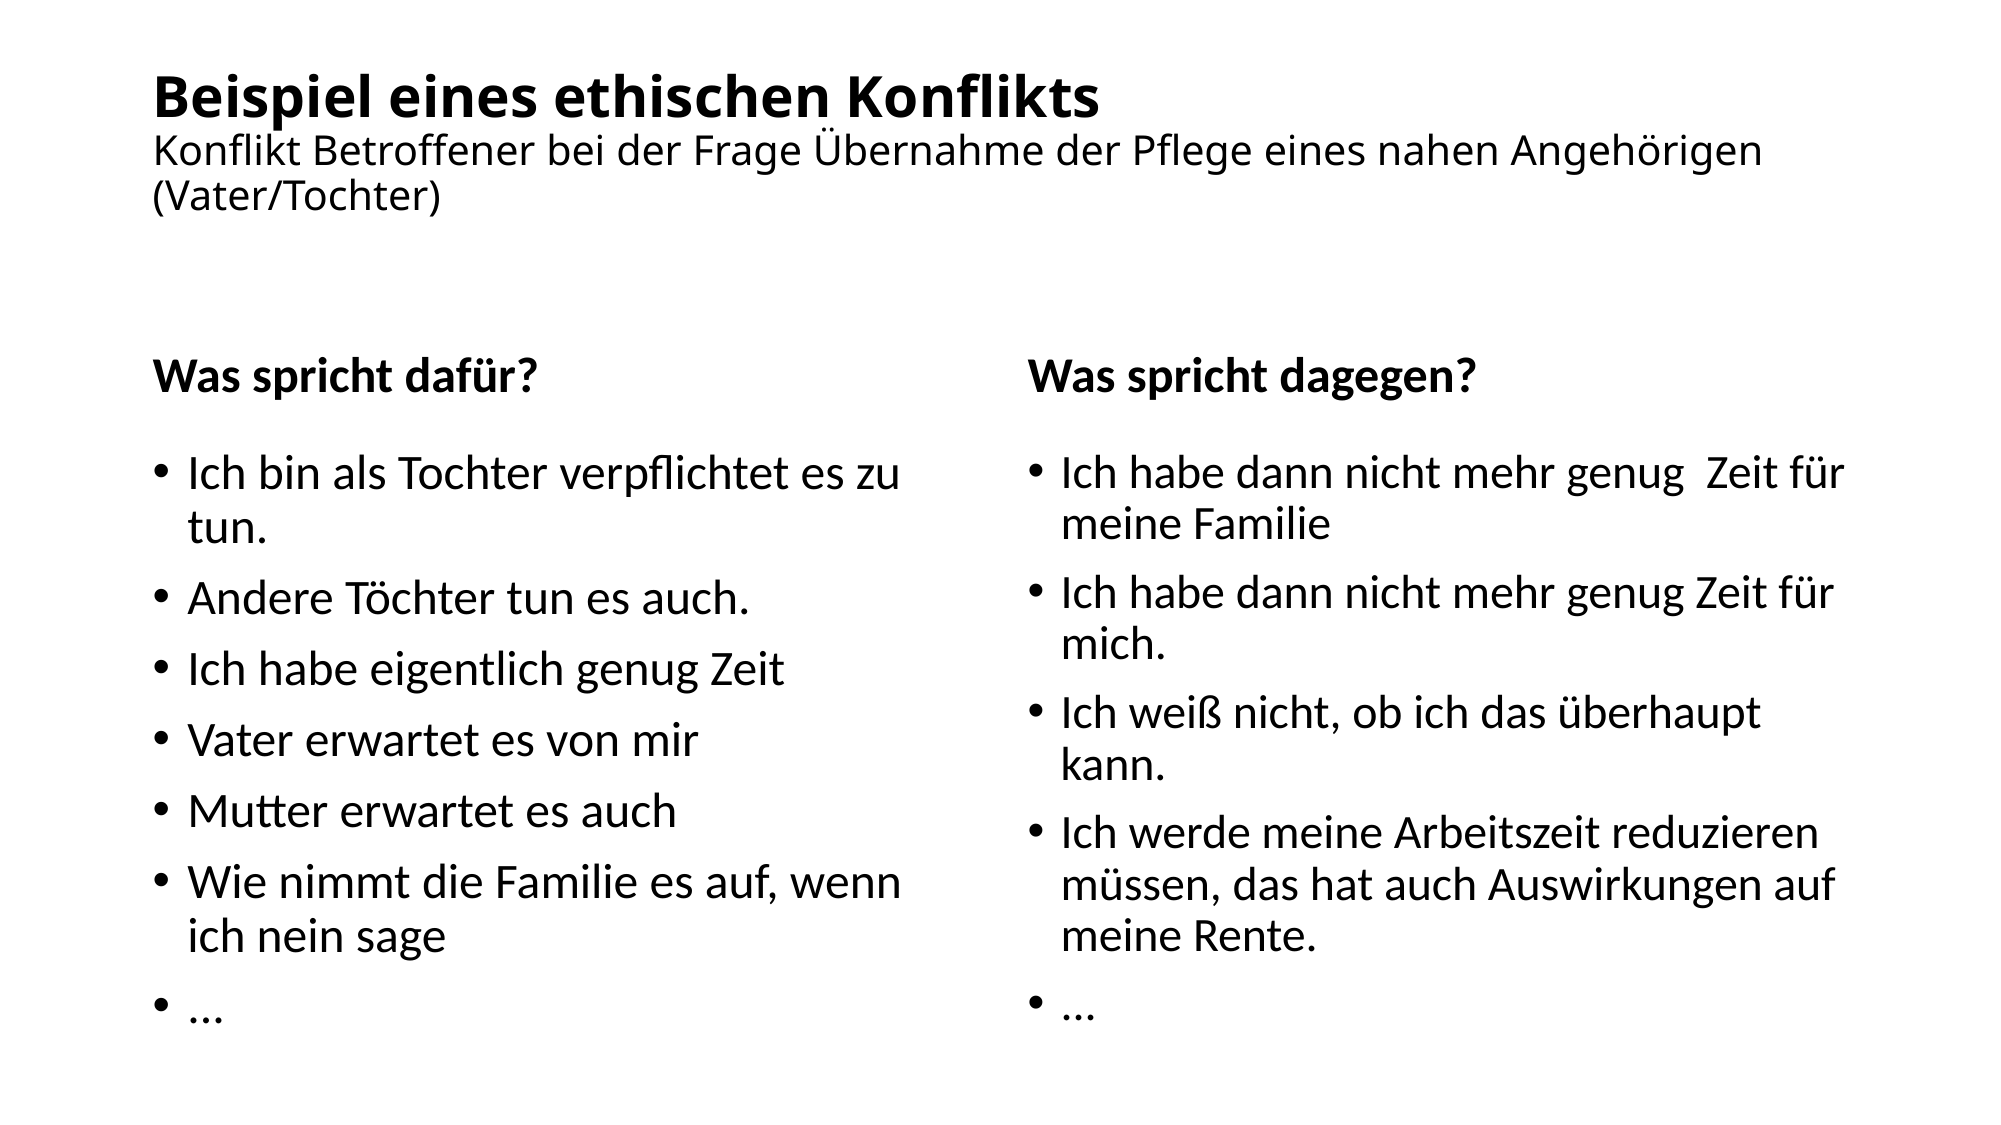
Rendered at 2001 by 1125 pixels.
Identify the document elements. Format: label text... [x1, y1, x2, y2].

list Ich habe dann nicht mehr genug Zeit für meine Familie Ich habe dann nicht mehr genug Zeit für mich. Ich weiß nicht, ob ich das überhaupt kann. Ich werde meine Arbeitszeit reduzieren müssen, das hat auch Auswirkungen auf meine Rente. ... [1012, 439, 1863, 1045]
title Beispiel eines ethischen Konflikts Konflikt Betroffener bei der Frage Übernahme der Pflege eines nahen Angehörigen (Vater/Tochter) [137, 59, 1863, 278]
list Was spricht dagegen? [1012, 275, 1863, 411]
list Ich bin als Tochter verpflichtet es zu tun. Andere Töchter tun es auch. Ich habe eigentlich genug Zeit Vater erwartet es von mir Mutter erwartet es auch Wie nimmt die Familie es auf, wenn ich nein sage ... [137, 439, 984, 1045]
list Was spricht dafür? [137, 275, 984, 411]
